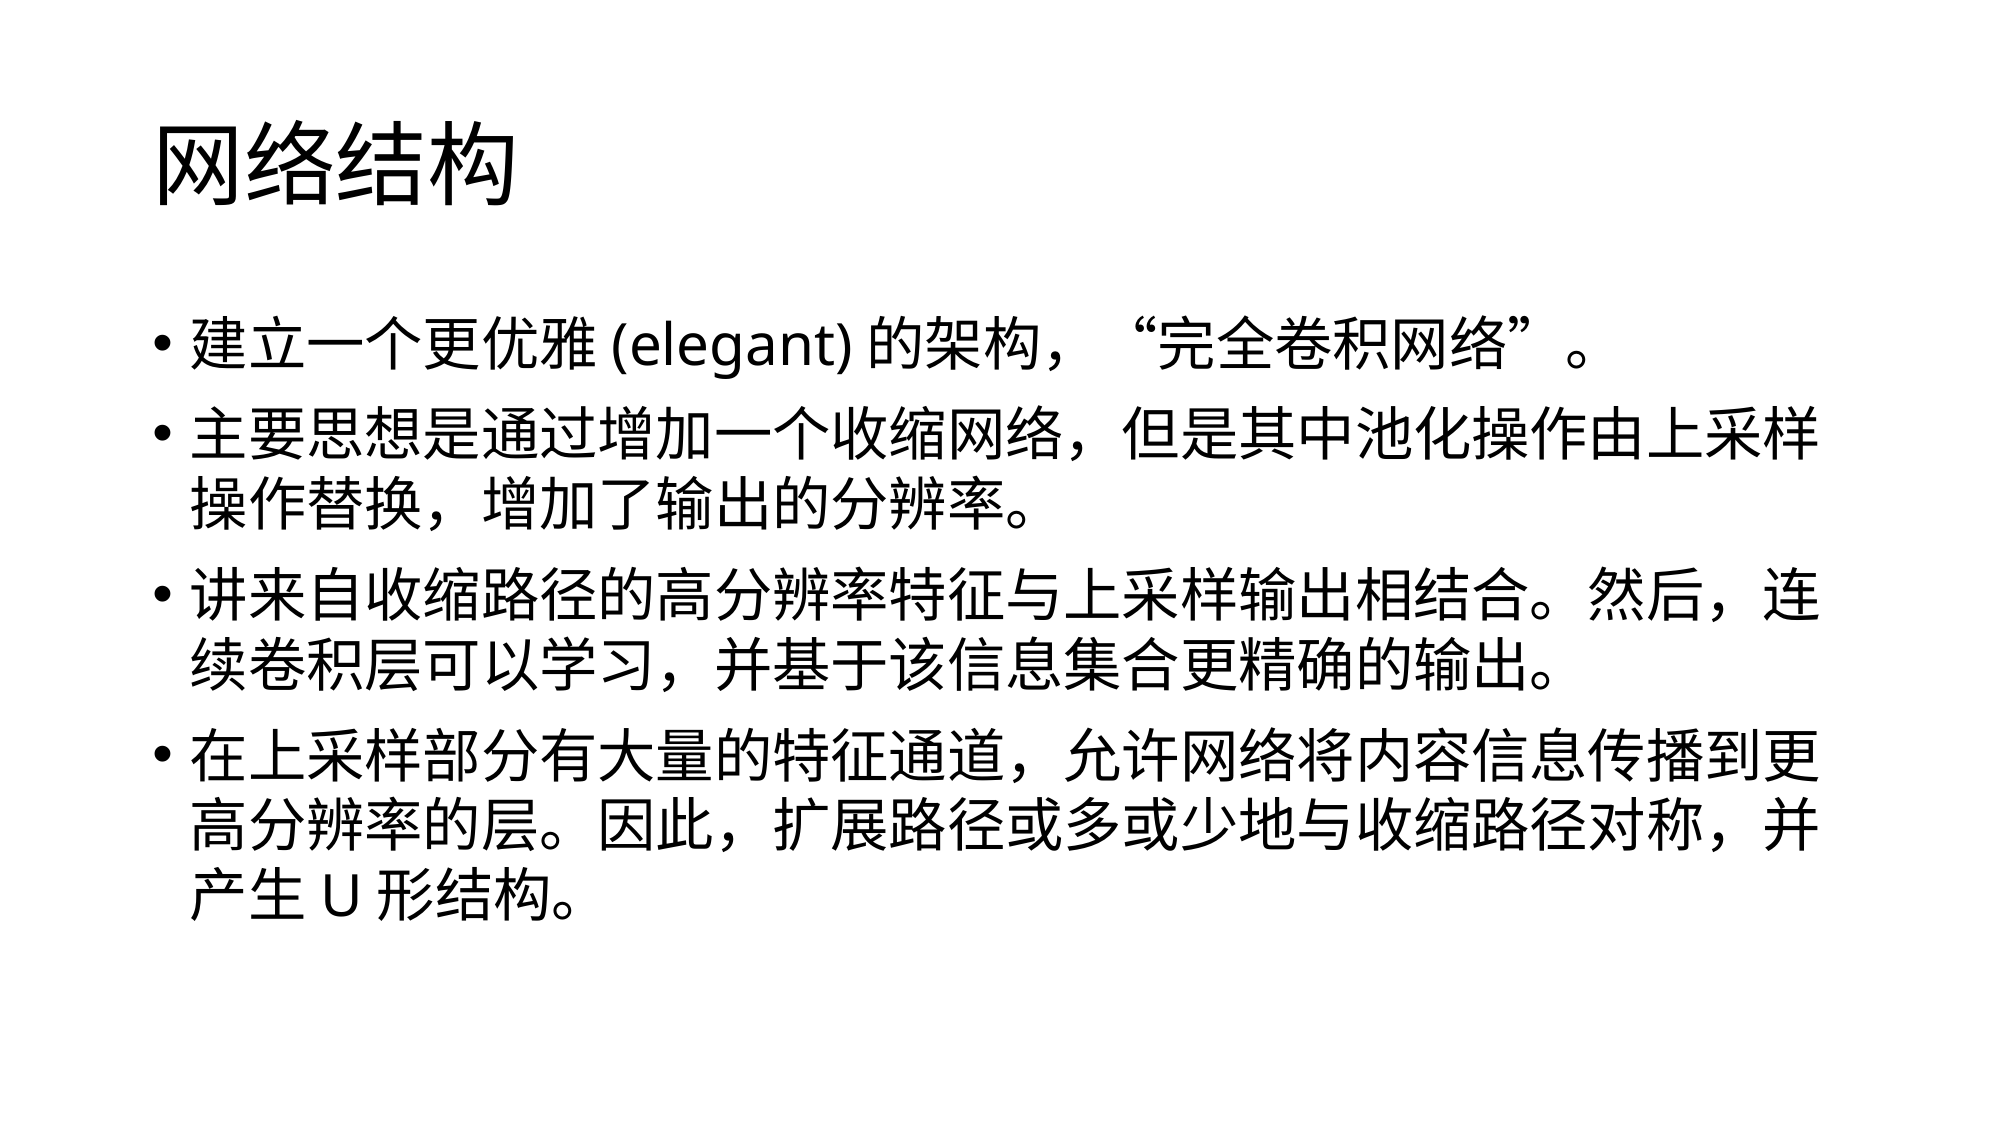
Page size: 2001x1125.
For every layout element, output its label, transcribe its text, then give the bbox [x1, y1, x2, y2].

list 建立一个更优雅(elegant)的架构，“完全卷积网络”。 主要思想是通过增加一个收缩网络，但是其中池化操作由上采样操作替换，增加了输出的分辨率。 讲来自收缩路径的高分辨率特征与上采样输出相结合。然后，连续卷积层可以学习，并基于该信息集合更精确的输出。 在上采样部分有大量的特征通道，允许网络将内容信息传播到更高分辨率的层。因此，扩展路径或多或少地与收缩路径对称，并产生U形结构。 [137, 299, 1863, 1014]
title 网络结构 [137, 59, 1863, 278]
